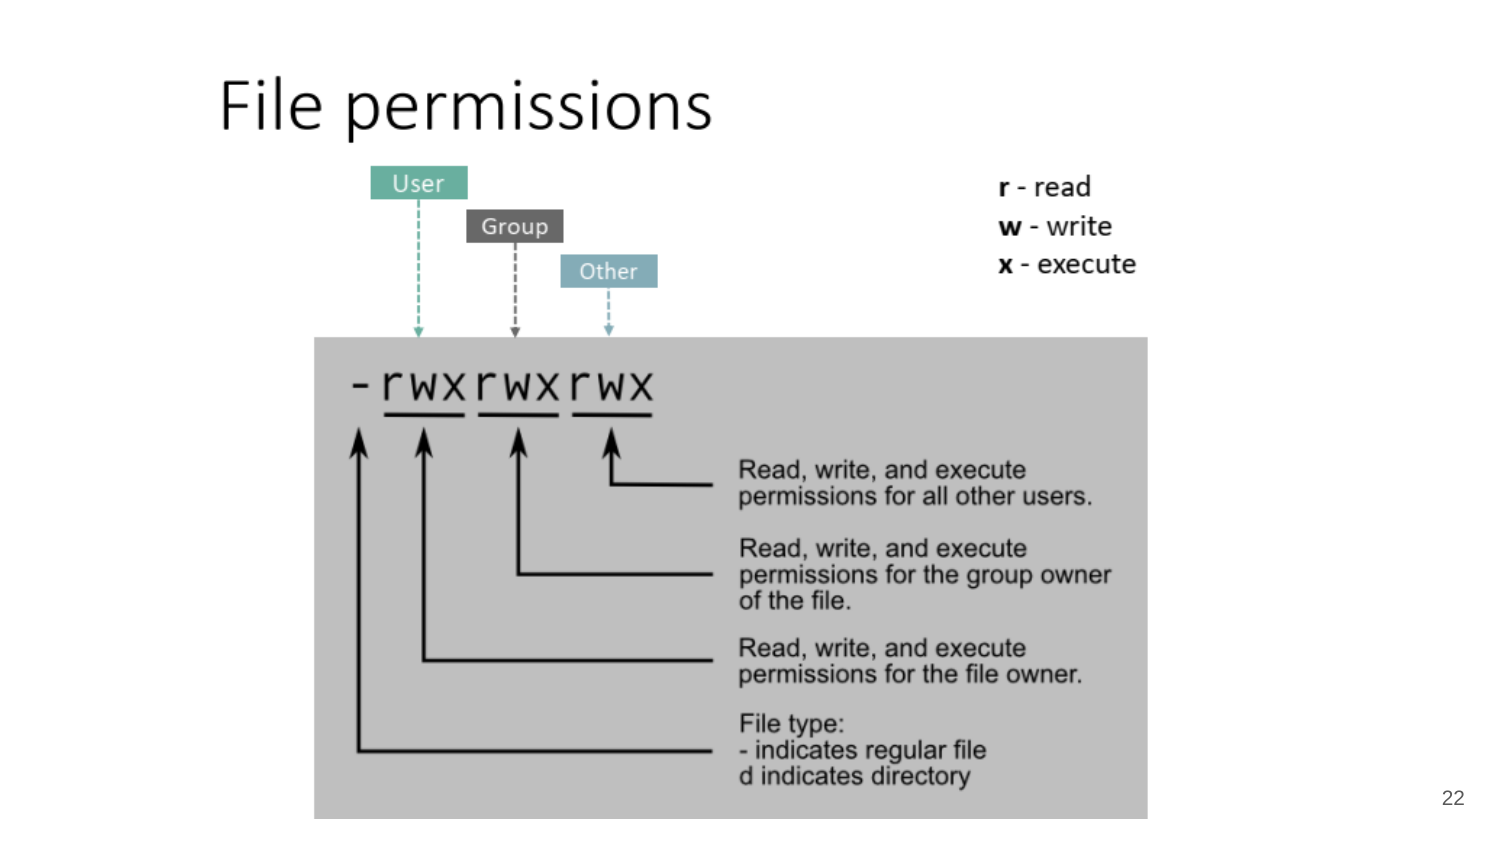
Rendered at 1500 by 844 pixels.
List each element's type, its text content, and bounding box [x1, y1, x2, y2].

picture [181, 24, 1319, 819]
slide_number ‹#› [1389, 764, 1480, 830]
